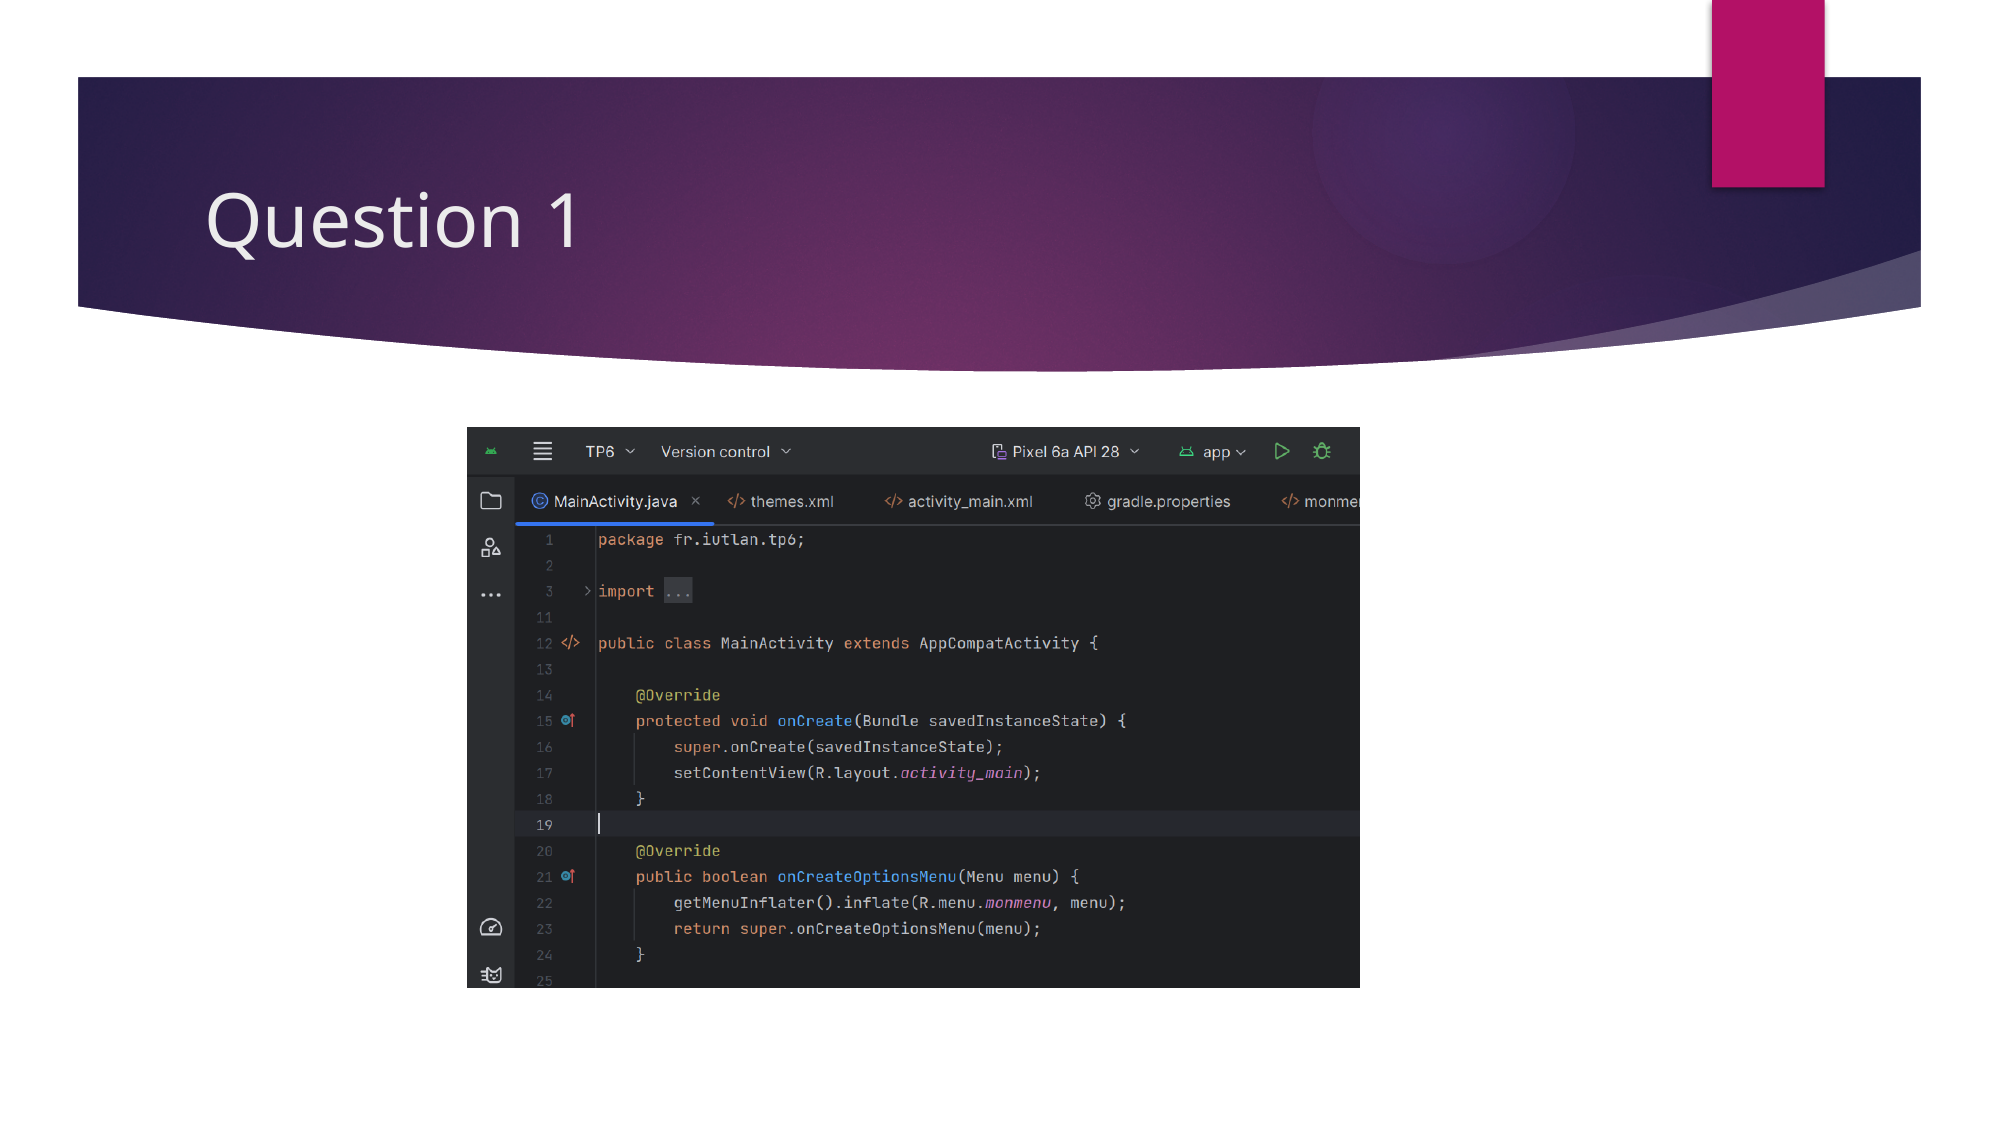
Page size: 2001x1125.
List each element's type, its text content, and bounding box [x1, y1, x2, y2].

title Question 1 [189, 159, 1627, 276]
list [467, 426, 1360, 988]
